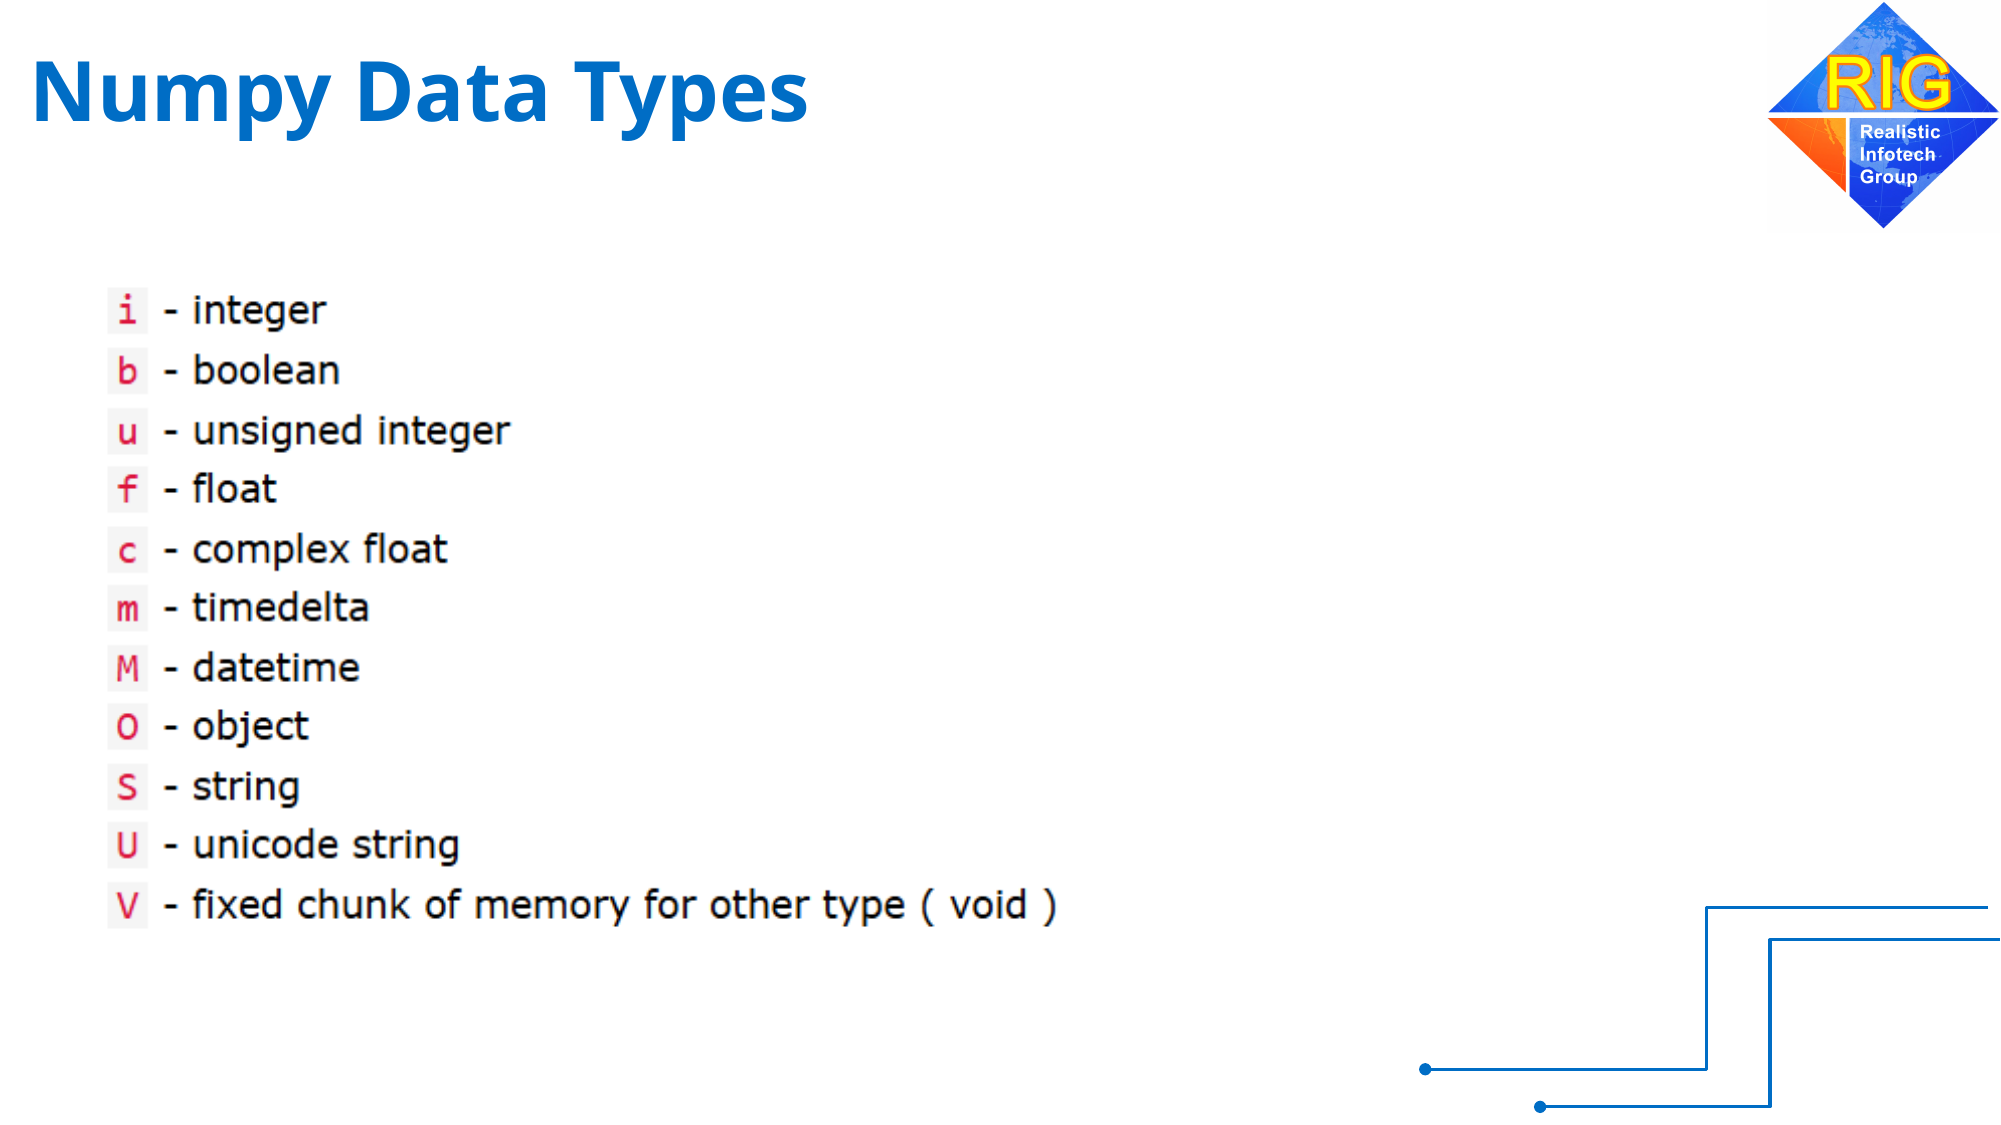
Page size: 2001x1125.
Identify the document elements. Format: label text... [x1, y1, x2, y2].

picture [1767, 0, 2000, 233]
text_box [1425, 907, 1989, 1070]
text_box Numpy Data Types [14, 30, 1652, 146]
picture [88, 269, 1136, 931]
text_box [1540, 939, 2000, 1107]
